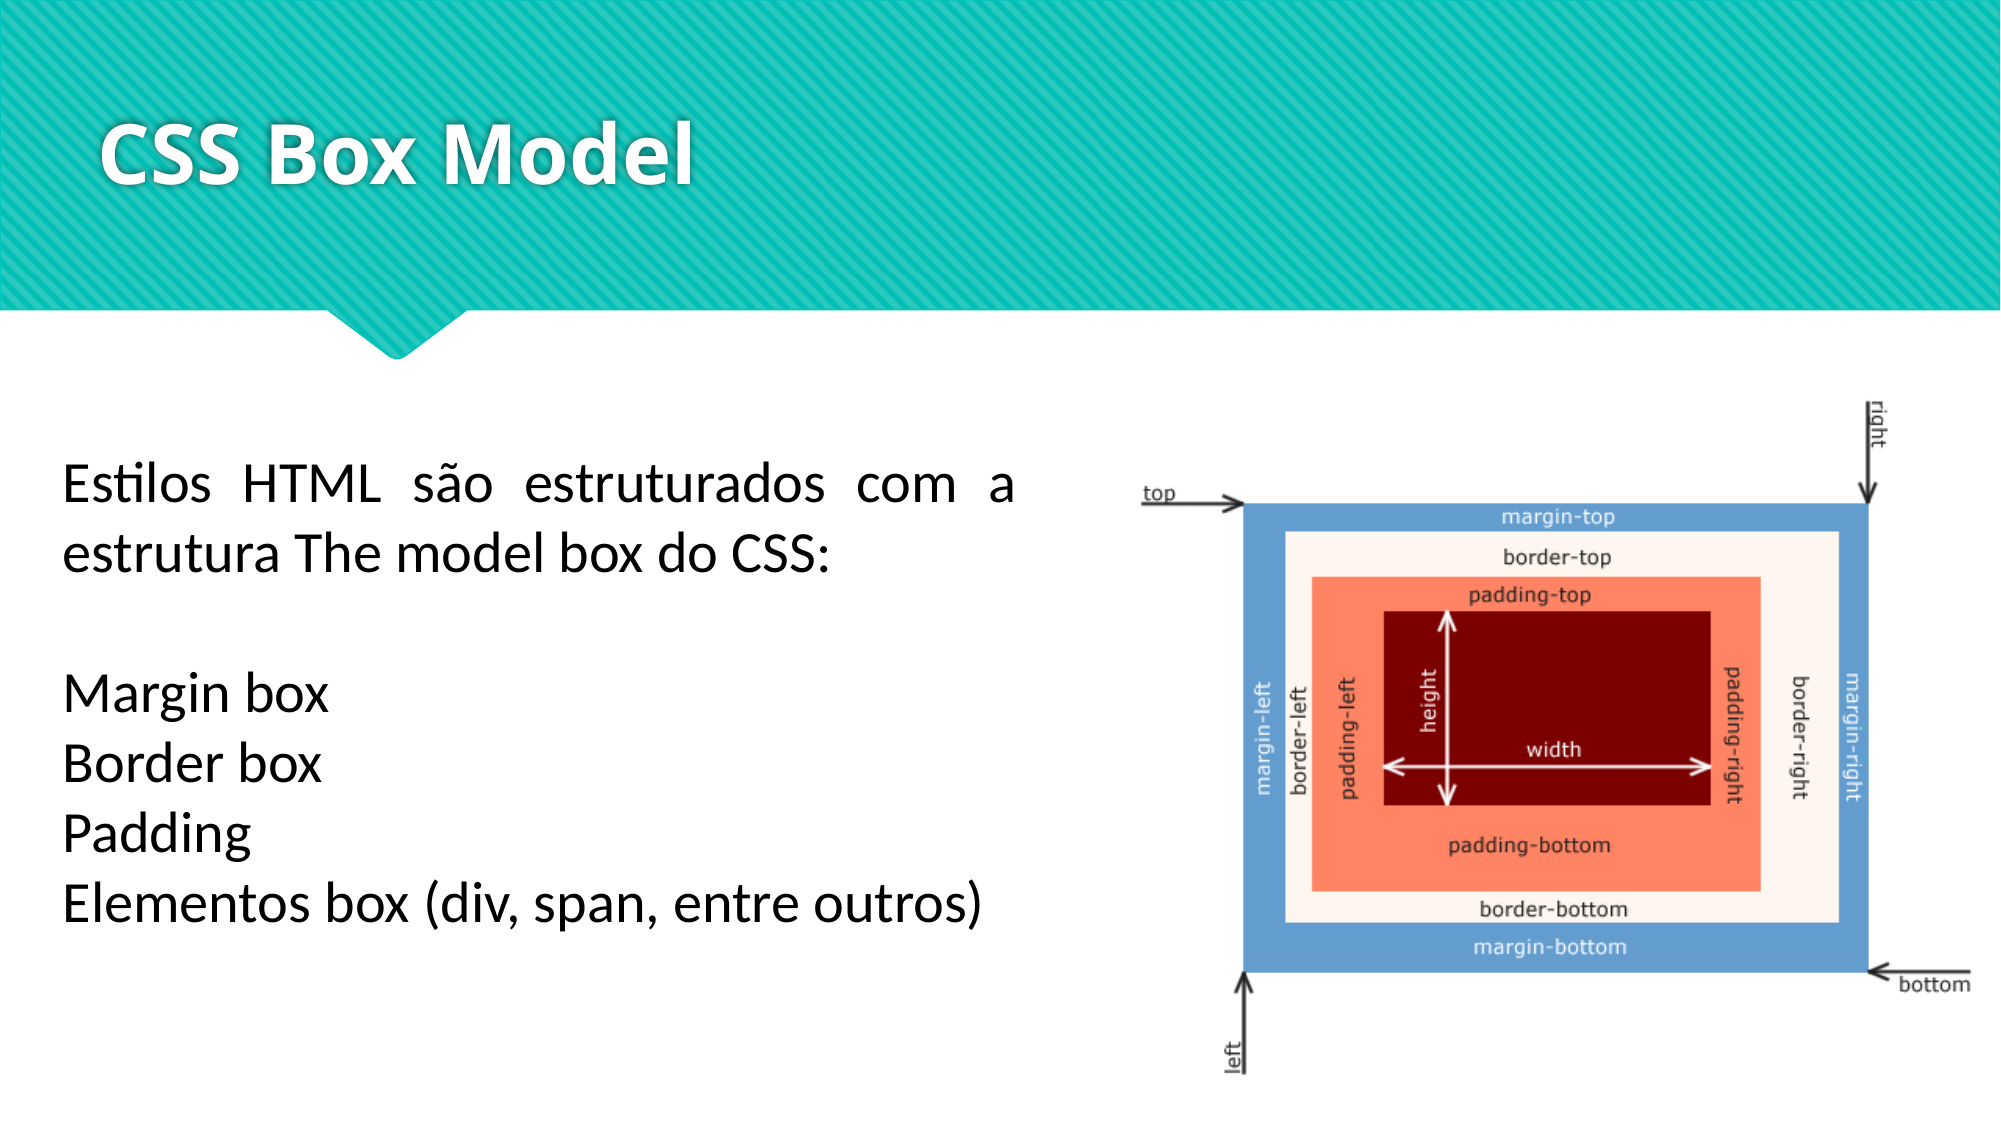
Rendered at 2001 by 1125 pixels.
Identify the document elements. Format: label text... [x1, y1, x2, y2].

title CSS Box Model [82, 49, 1558, 209]
picture [1134, 394, 1980, 1081]
text_box Estilos HTML são estruturados com a estrutura The model box do CSS: Margin box Border box Padding Elementos box (div, span, entre outros) [47, 436, 1032, 942]
